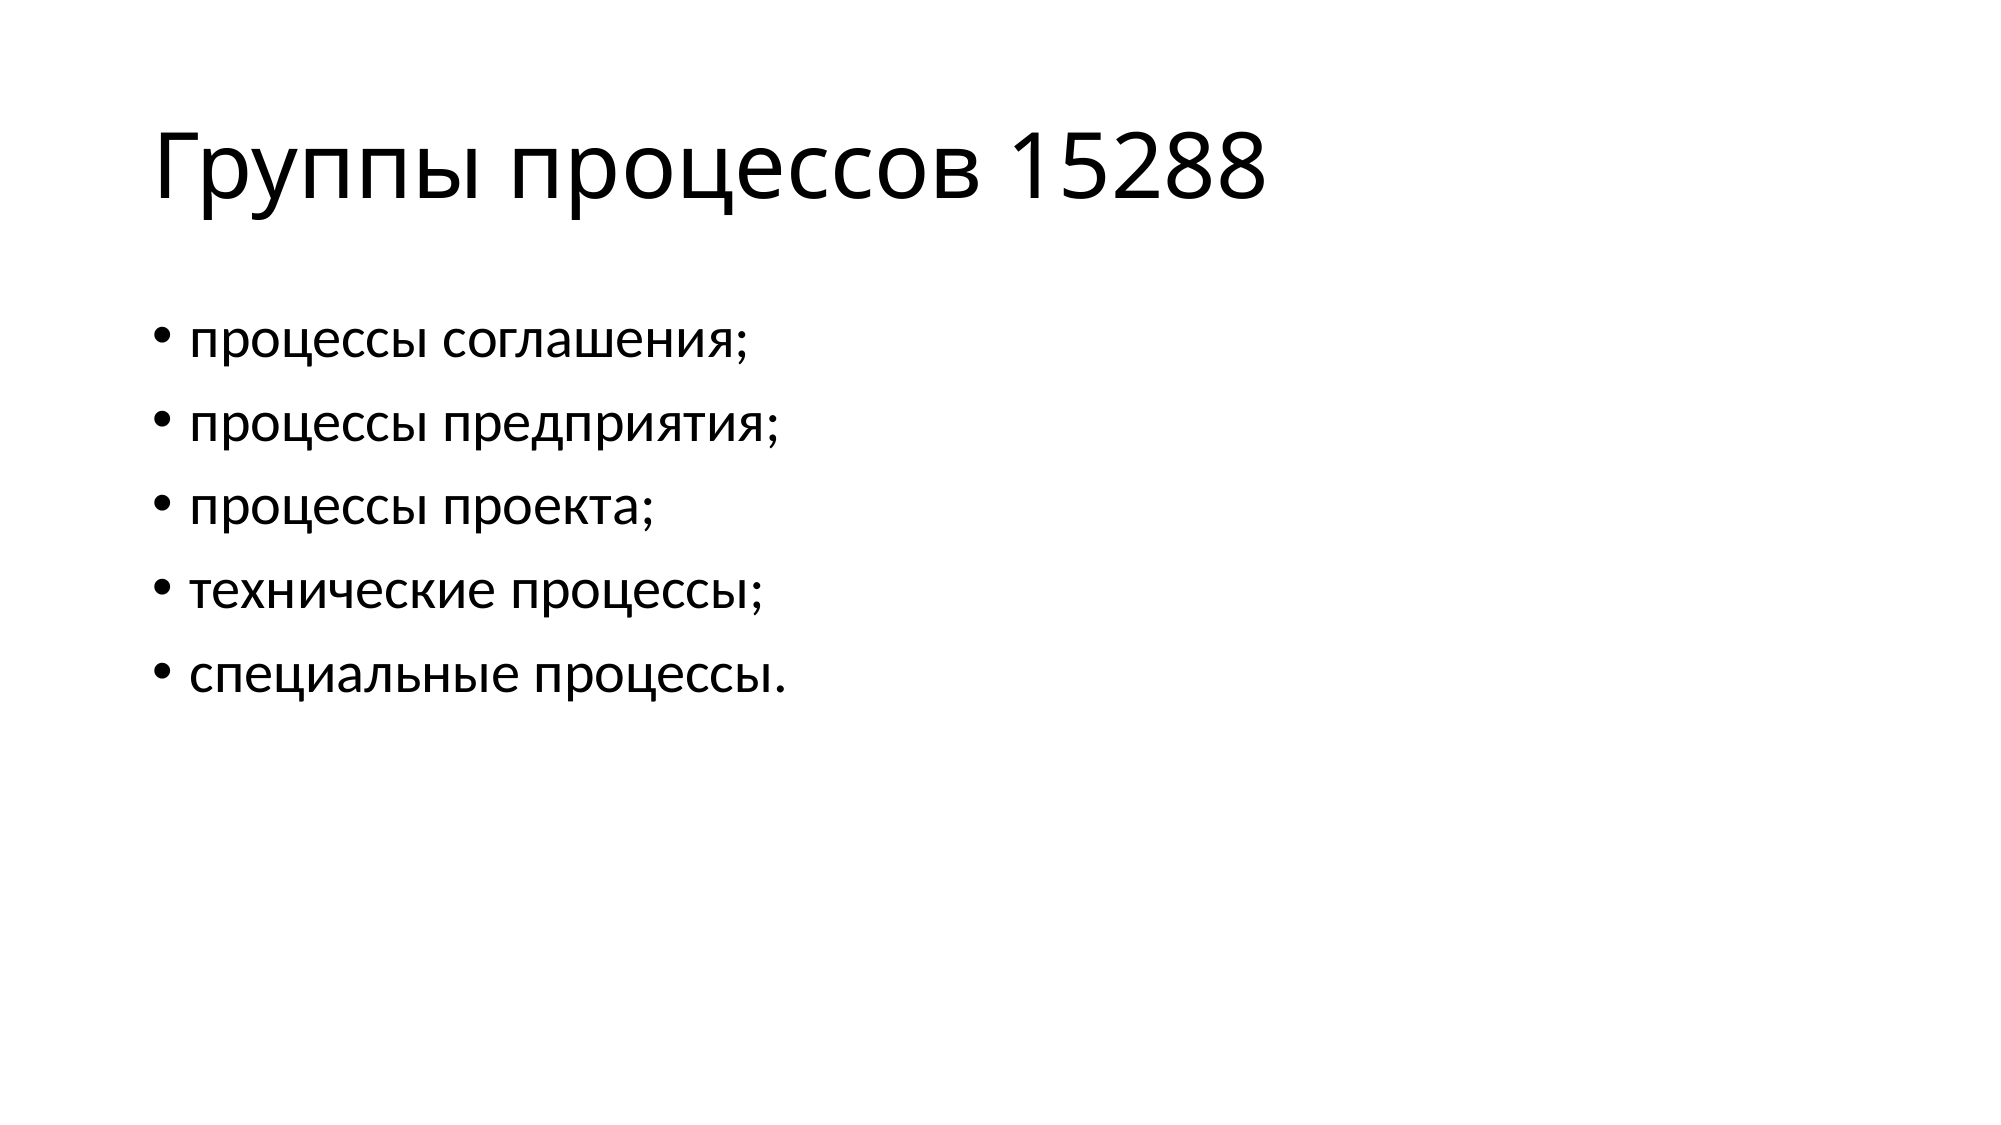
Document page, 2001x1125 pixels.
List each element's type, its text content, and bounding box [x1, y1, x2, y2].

list процессы соглашения; процессы предприятия; процессы проекта; технические процессы; специальные процессы. [137, 299, 1863, 1014]
title Группы процессов 15288 [137, 59, 1863, 278]
